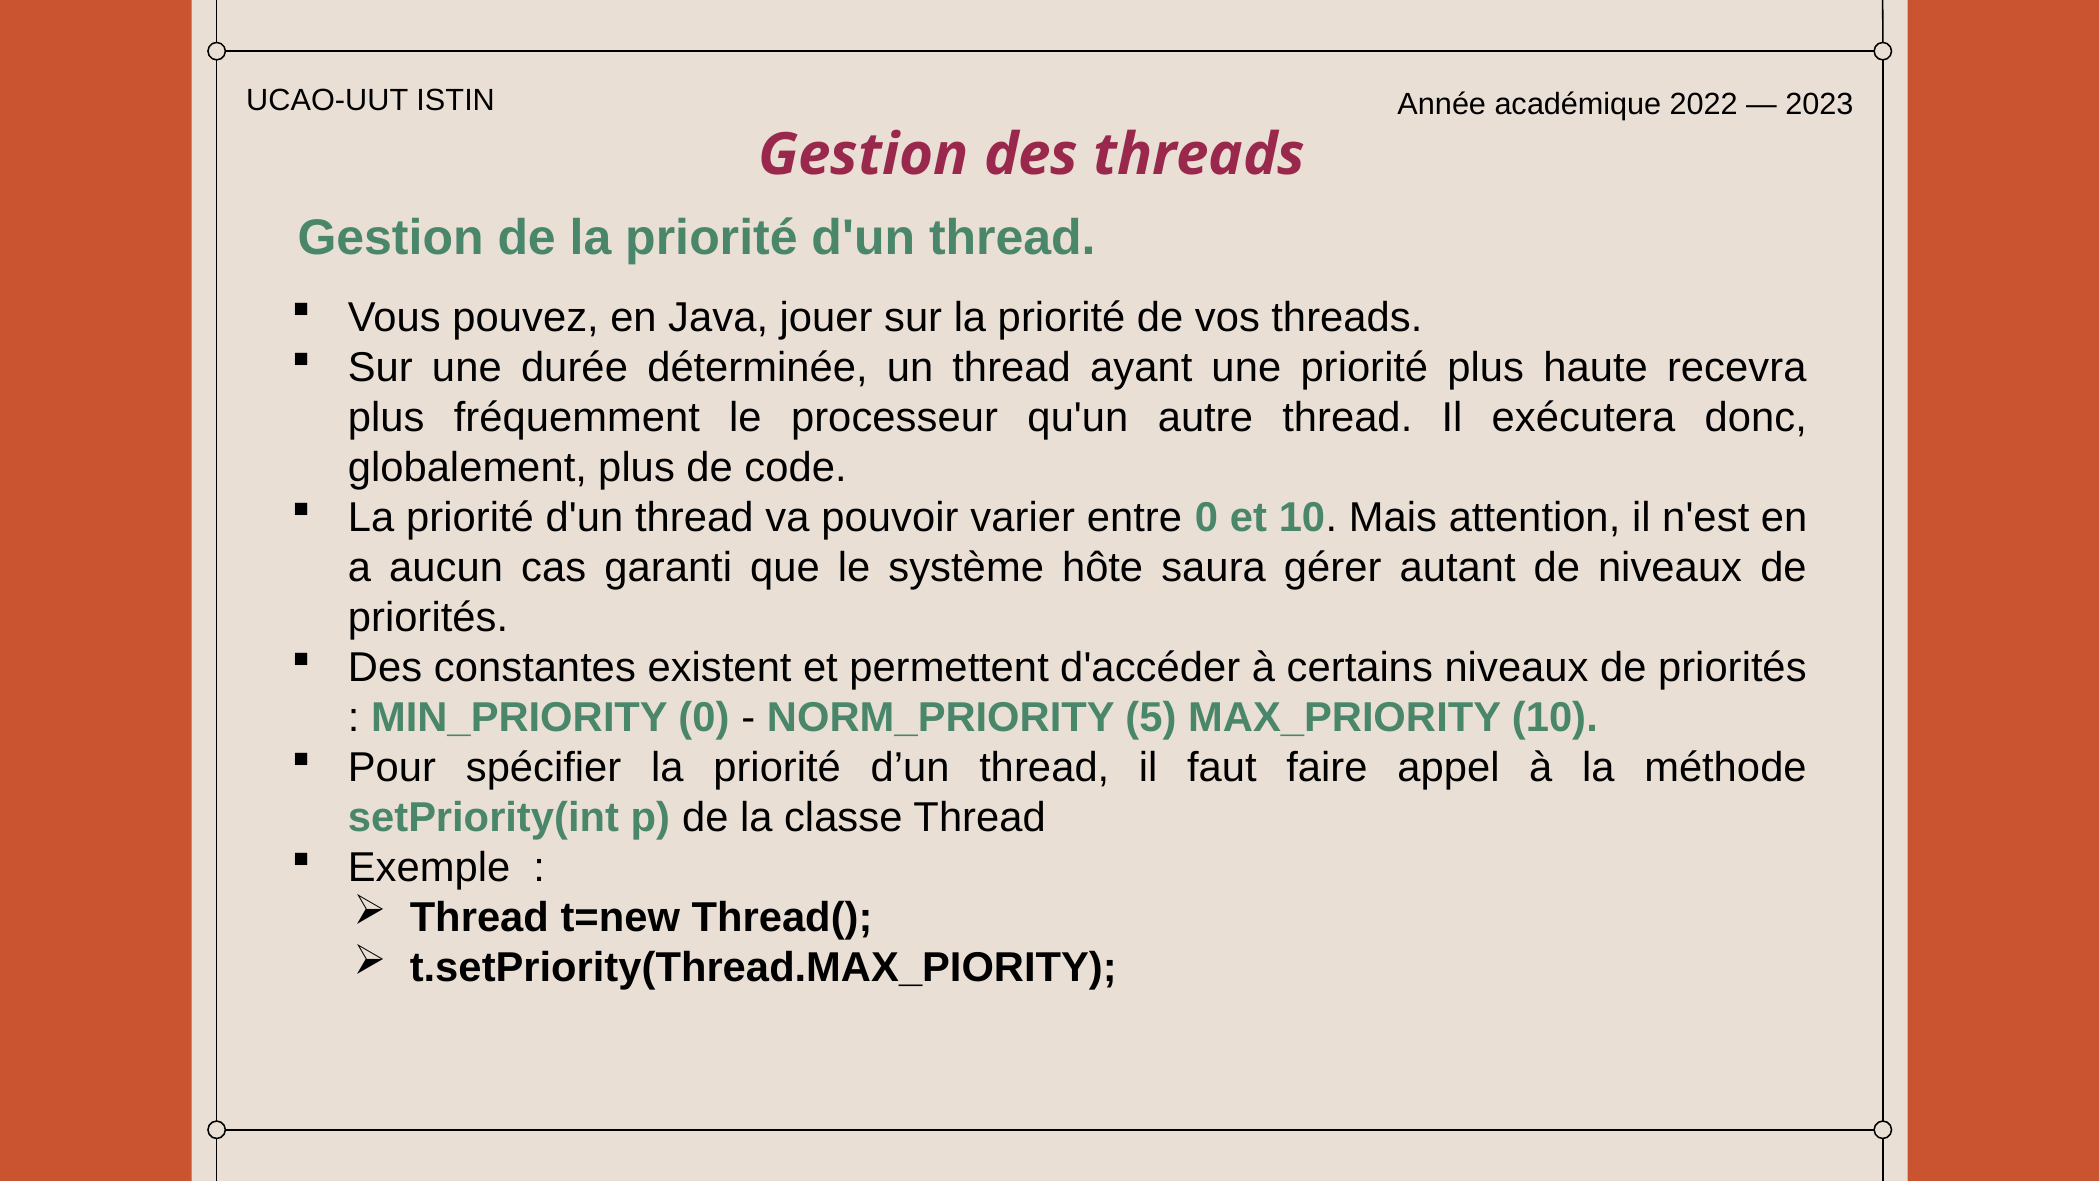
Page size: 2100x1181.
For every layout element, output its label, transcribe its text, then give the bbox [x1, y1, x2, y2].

text_box Gestion de la priorité d'un thread. [282, 197, 1721, 272]
subtitle UCAO-UUT ISTIN [227, 61, 599, 126]
text_box Gestion des threads [258, 108, 1805, 194]
text_box Vous pouvez, en Java, jouer sur la priorité de vos threads. Sur une durée déterminée, un thread ayant une priorité plus haute recevra plus fréquemment le processeur qu'un autre thread. Il exécutera donc, globalement, plus de code. La priorité d'un thread va pouvoir varier entre 0 et 10. Mais attention, il n'est en a aucun cas garanti que le système hôte saura gérer autant de niveaux de priorités. Des constantes existent et permettent d'accéder à certains niveaux de priorités : MIN_PRIORITY (0) - NORM_PRIORITY (5) MAX_PRIORITY (10). Pour spécifier la priorité d’un thread, il faut faire appel à la méthode setPriority(int p) de la classe Thread Exemple : Thread t=new Thread(); t.setPriority(Thread.MAX_PIORITY); [276, 282, 1823, 998]
subtitle Année académique 2022 — 2023 [1340, 65, 1872, 130]
